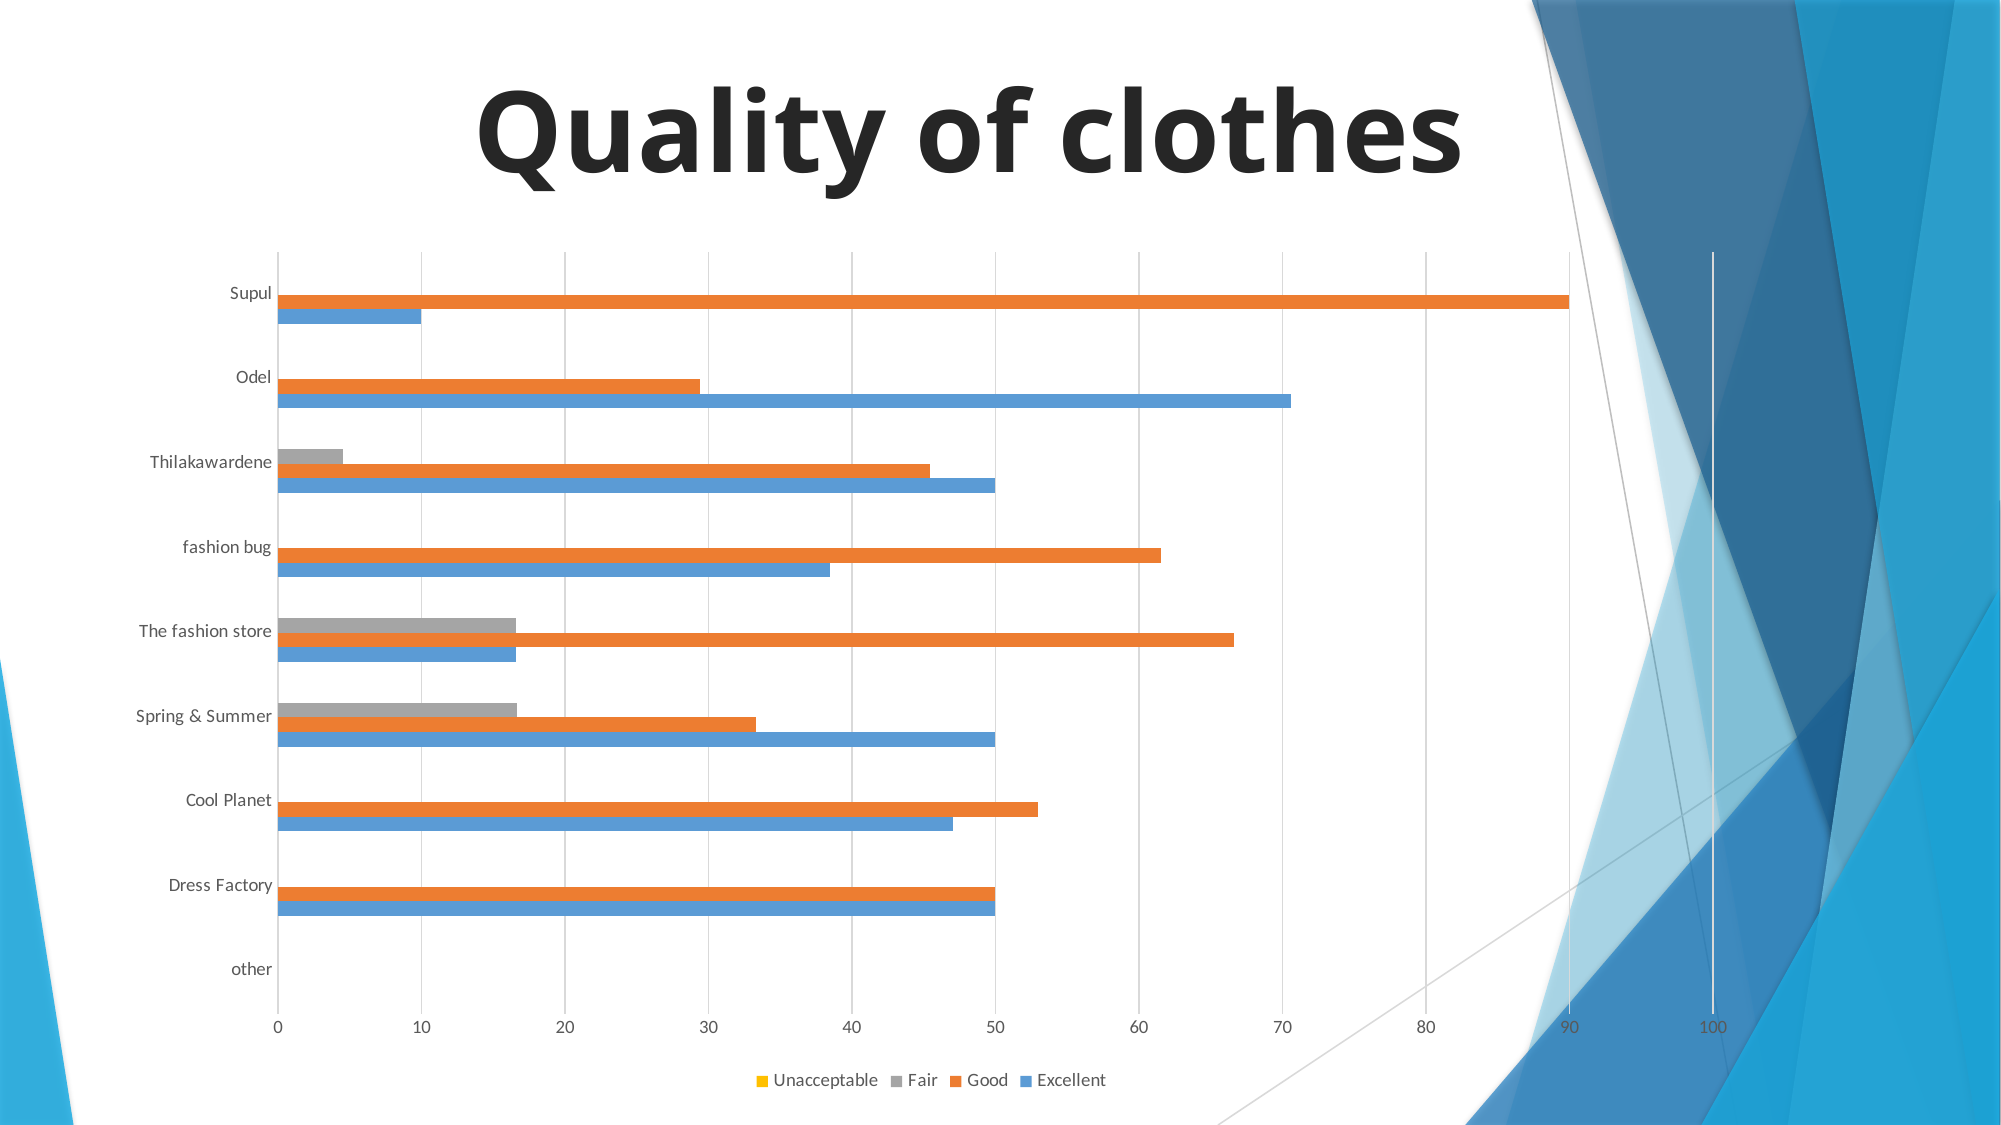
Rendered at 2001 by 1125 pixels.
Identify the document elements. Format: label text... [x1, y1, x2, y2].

text_box Quality of clothes [458, 52, 1481, 203]
chart [102, 234, 1761, 1098]
